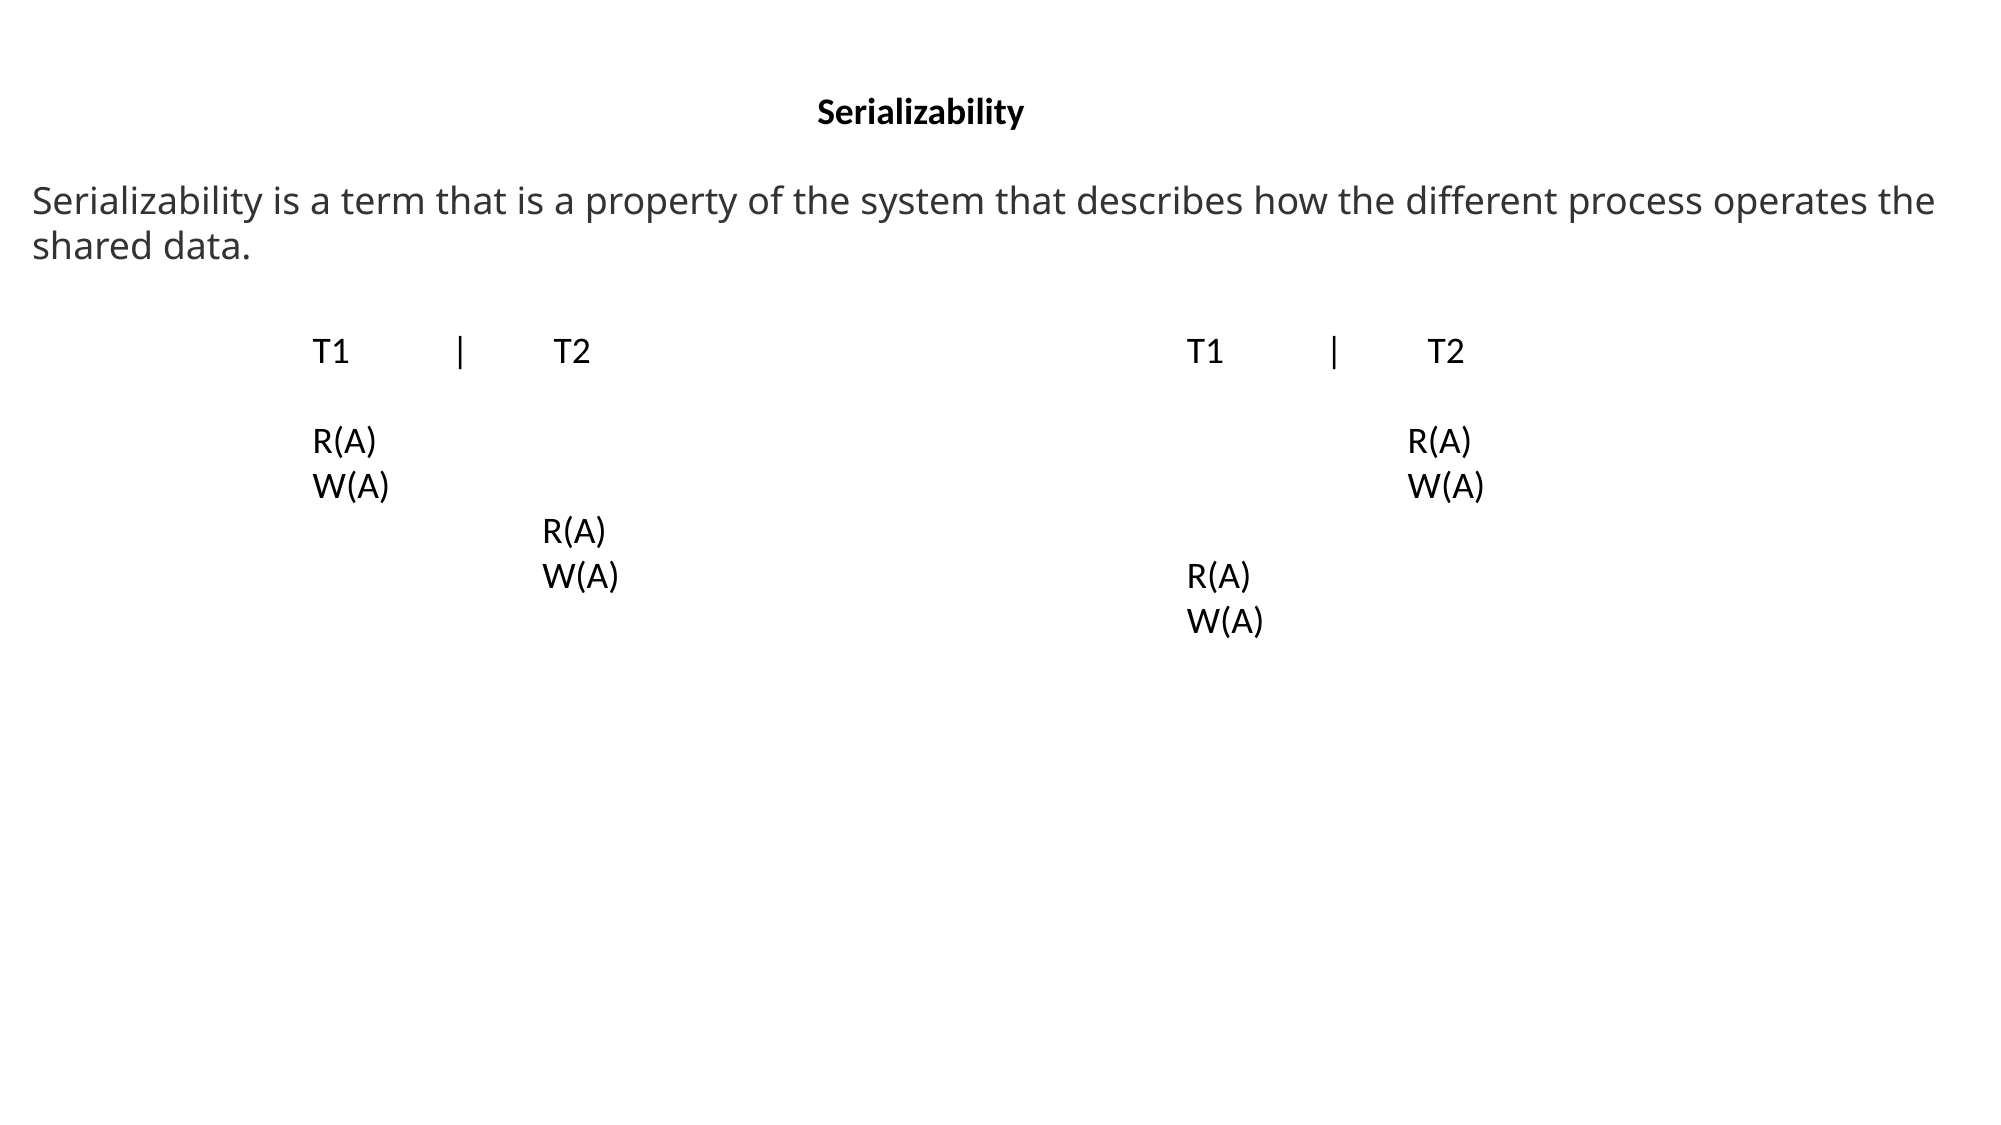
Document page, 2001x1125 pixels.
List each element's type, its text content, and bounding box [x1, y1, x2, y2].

text_box T1 | T2 R(A) W(A) R(A) W(A) [1172, 318, 1604, 649]
text_box Serializability is a term that is a property of the system that describes how the different process operates the shared data. [17, 169, 2000, 275]
text_box T1 | T2 R(A) W(A) R(A) W(A) [297, 318, 714, 649]
text_box Serializability [802, 79, 1041, 140]
